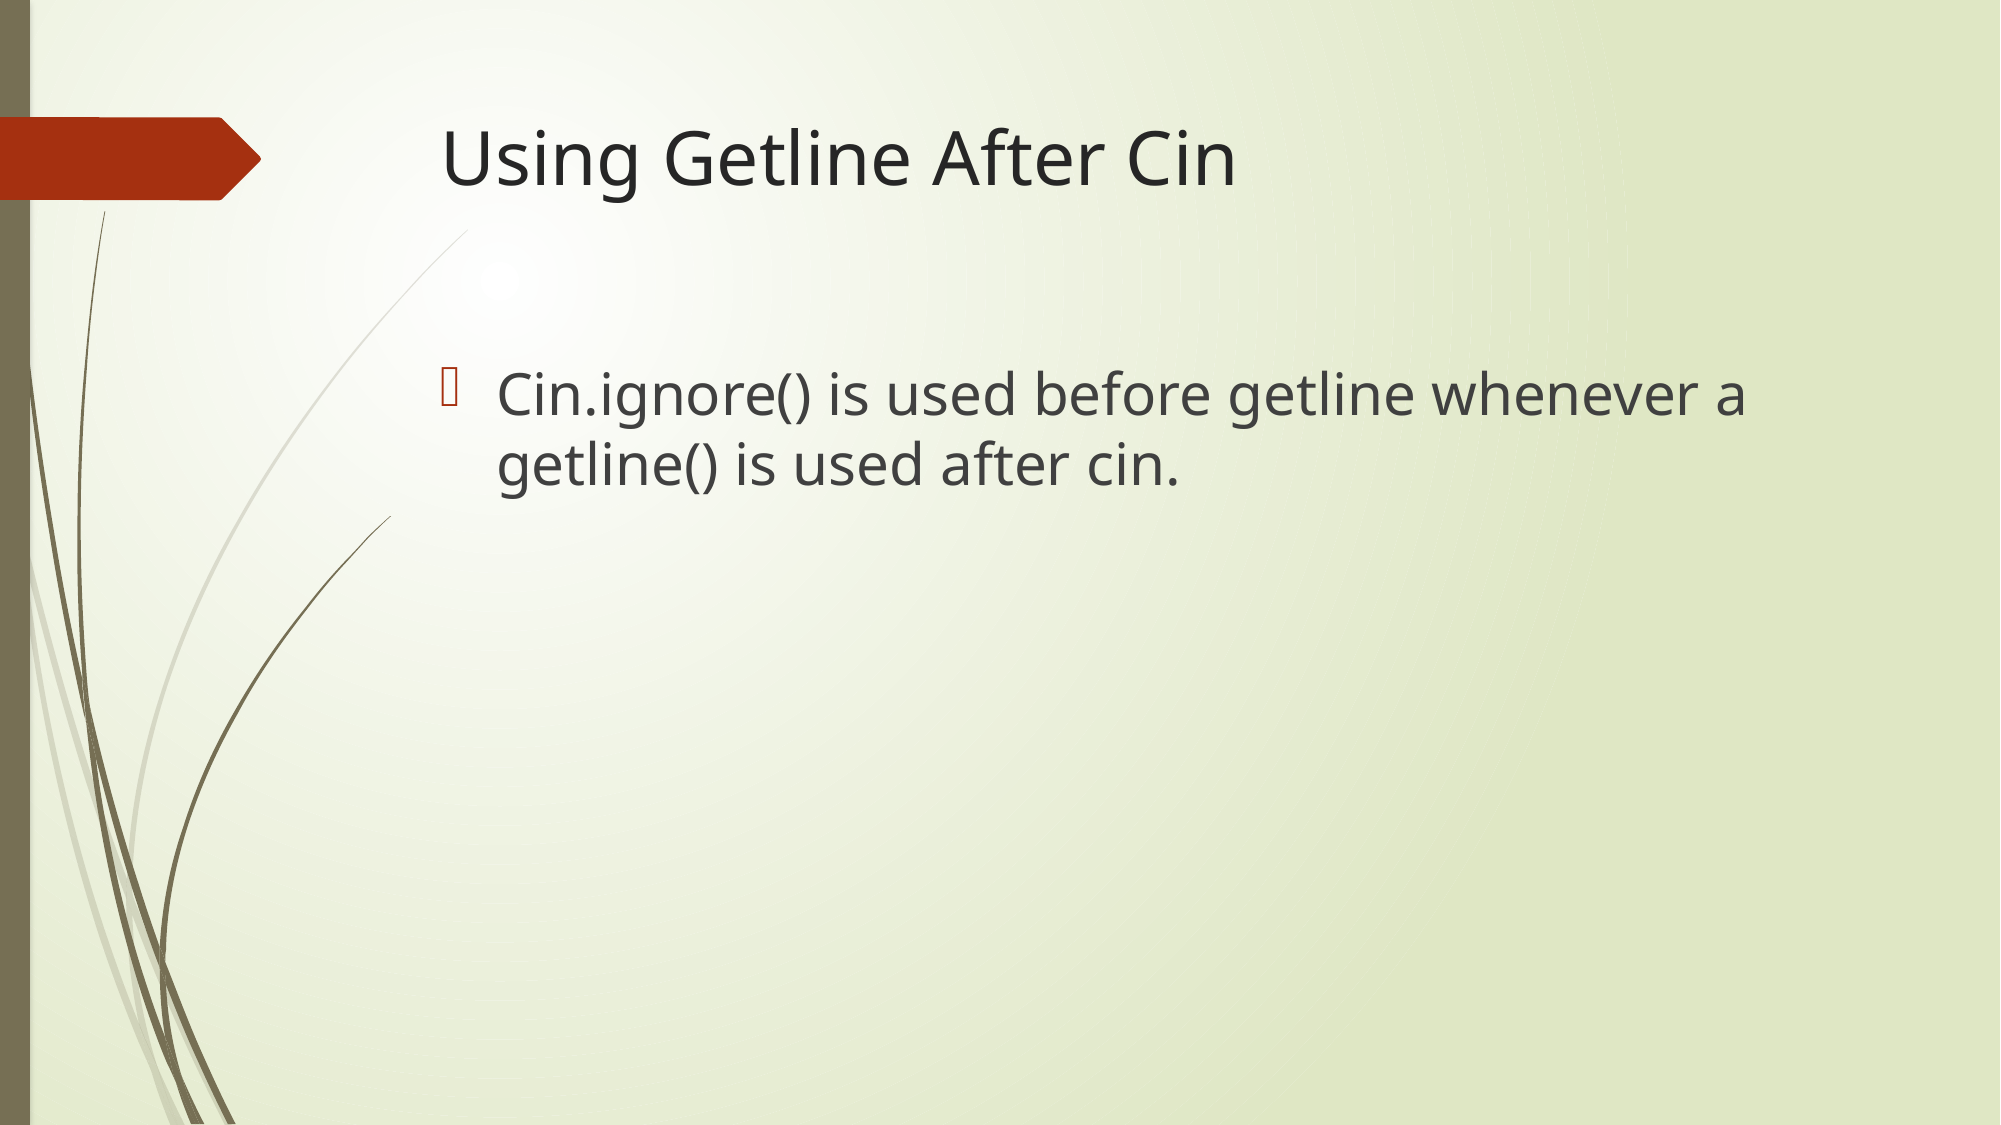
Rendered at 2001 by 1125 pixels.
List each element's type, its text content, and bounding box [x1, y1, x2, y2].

title Using Getline After Cin [425, 102, 1888, 313]
list Cin.ignore() is used before getline whenever a getline() is used after cin. [424, 350, 1888, 970]
